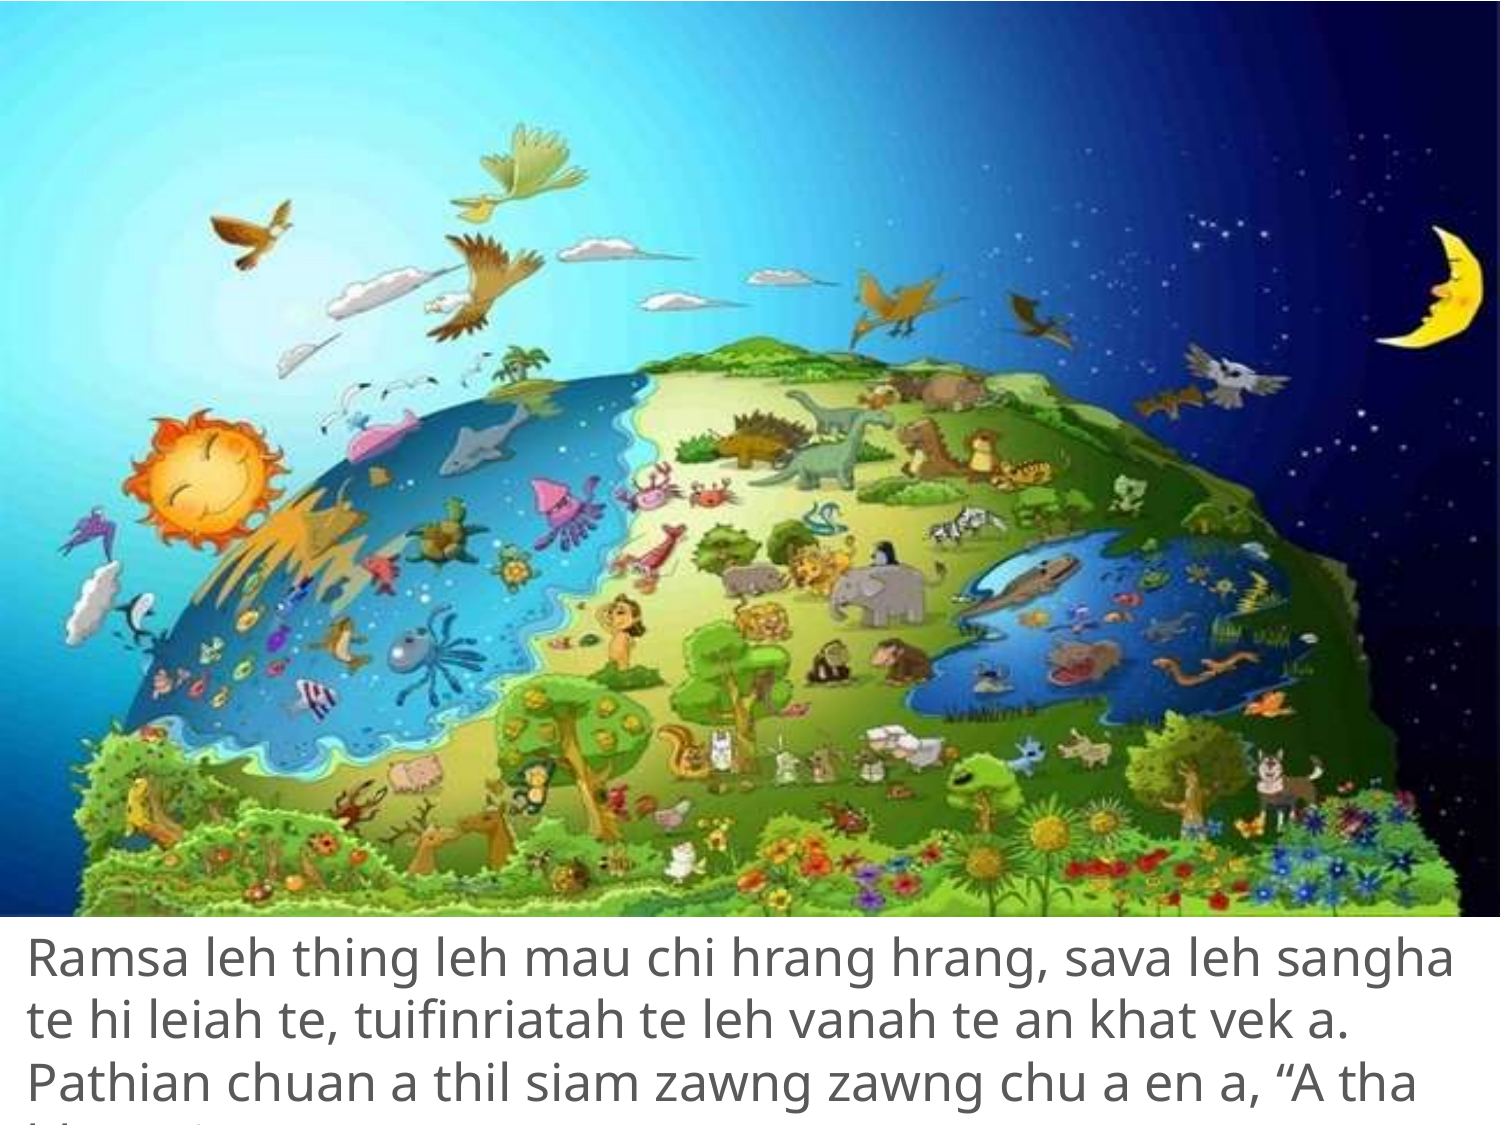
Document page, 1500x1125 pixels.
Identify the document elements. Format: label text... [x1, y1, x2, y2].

text_box Ramsa leh thing leh mau chi hrang hrang, sava leh sangha te hi leiah te, tuifinriatah te leh vanah te an khat vek a. Pathian chuan a thil siam zawng zawng chu a en a, “A tha hle mai!.” [11, 924, 1498, 1125]
picture [0, 1, 1500, 918]
